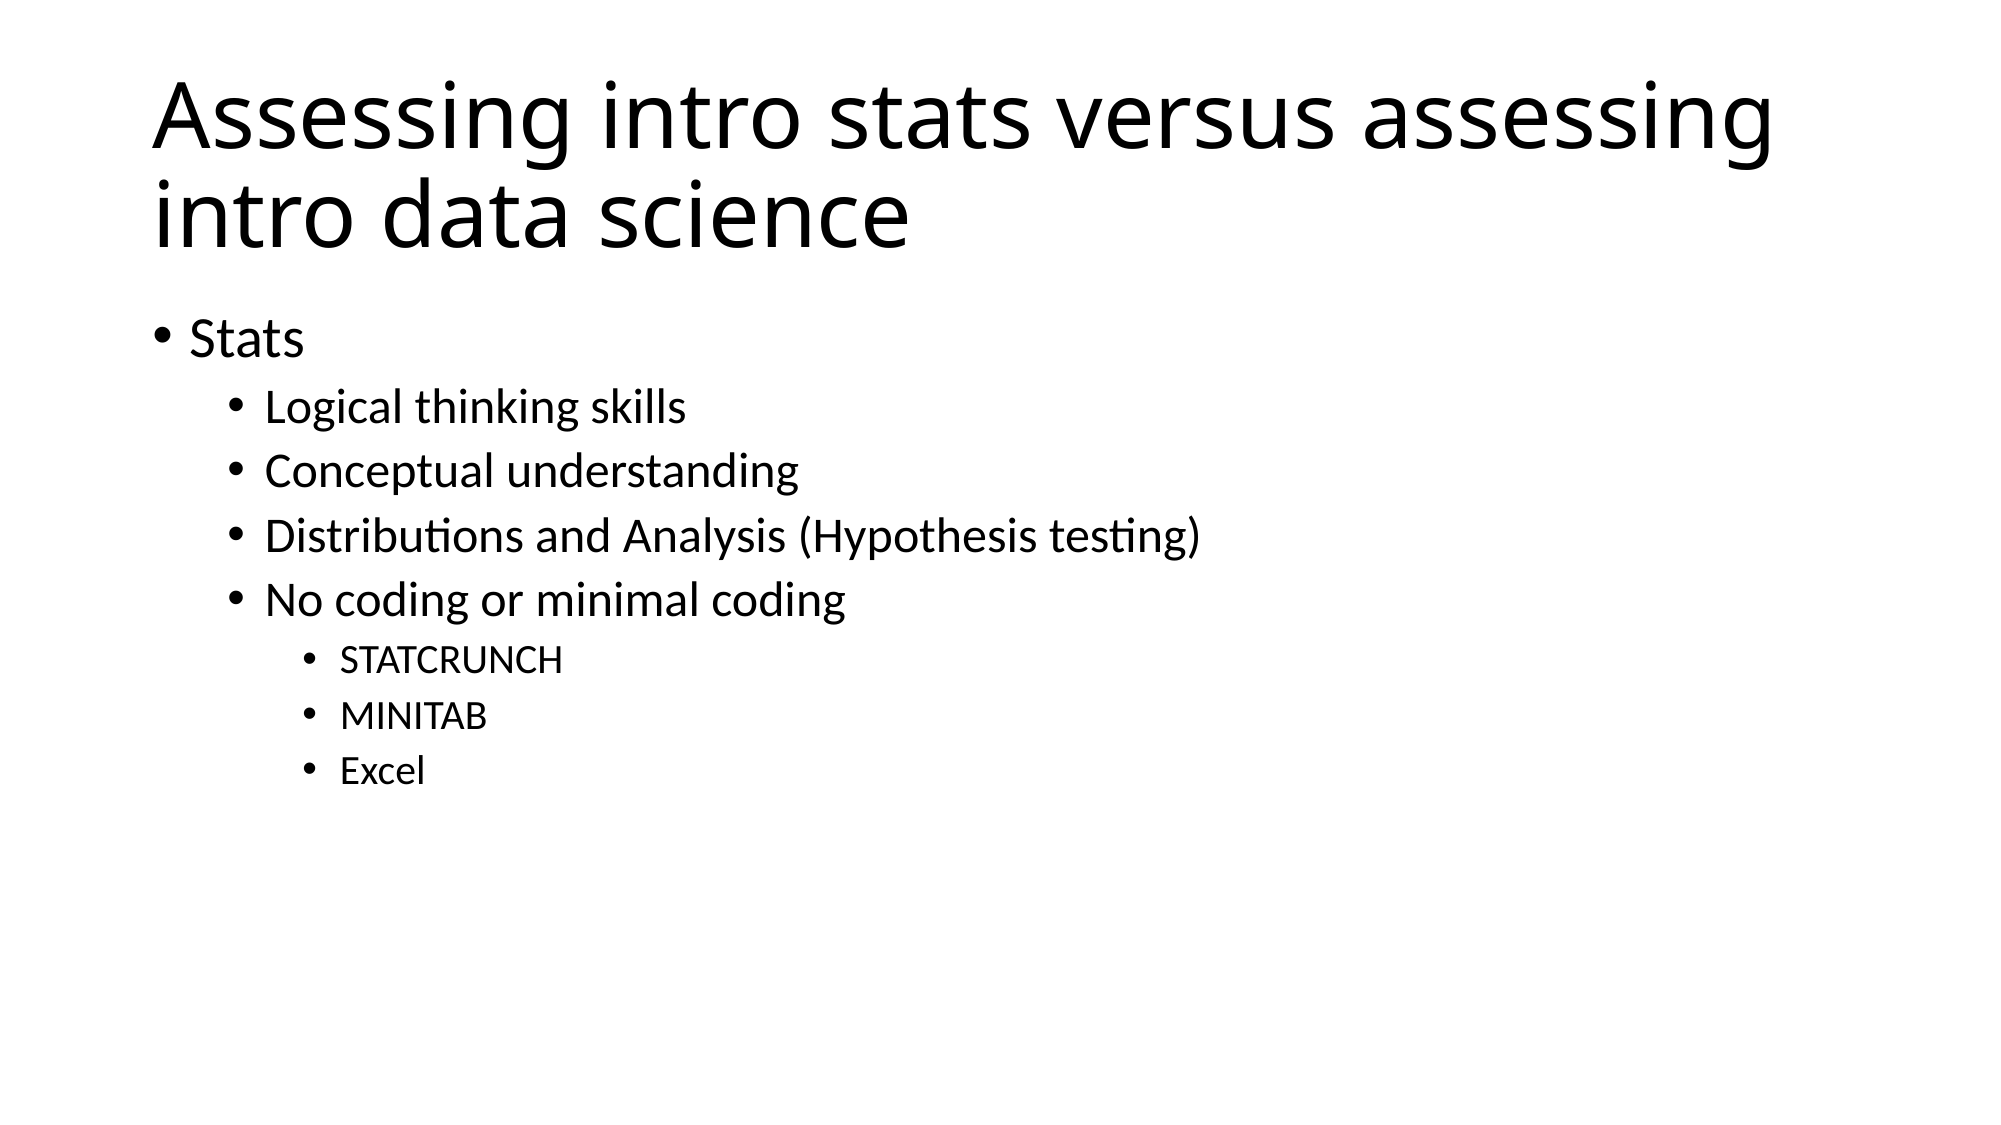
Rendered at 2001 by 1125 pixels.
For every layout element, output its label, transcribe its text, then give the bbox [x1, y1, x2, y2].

list Stats Logical thinking skills Conceptual understanding Distributions and Analysis (Hypothesis testing) No coding or minimal coding STATCRUNCH MINITAB Excel [137, 299, 1863, 1014]
title Assessing intro stats versus assessing intro data science [137, 59, 1863, 278]
